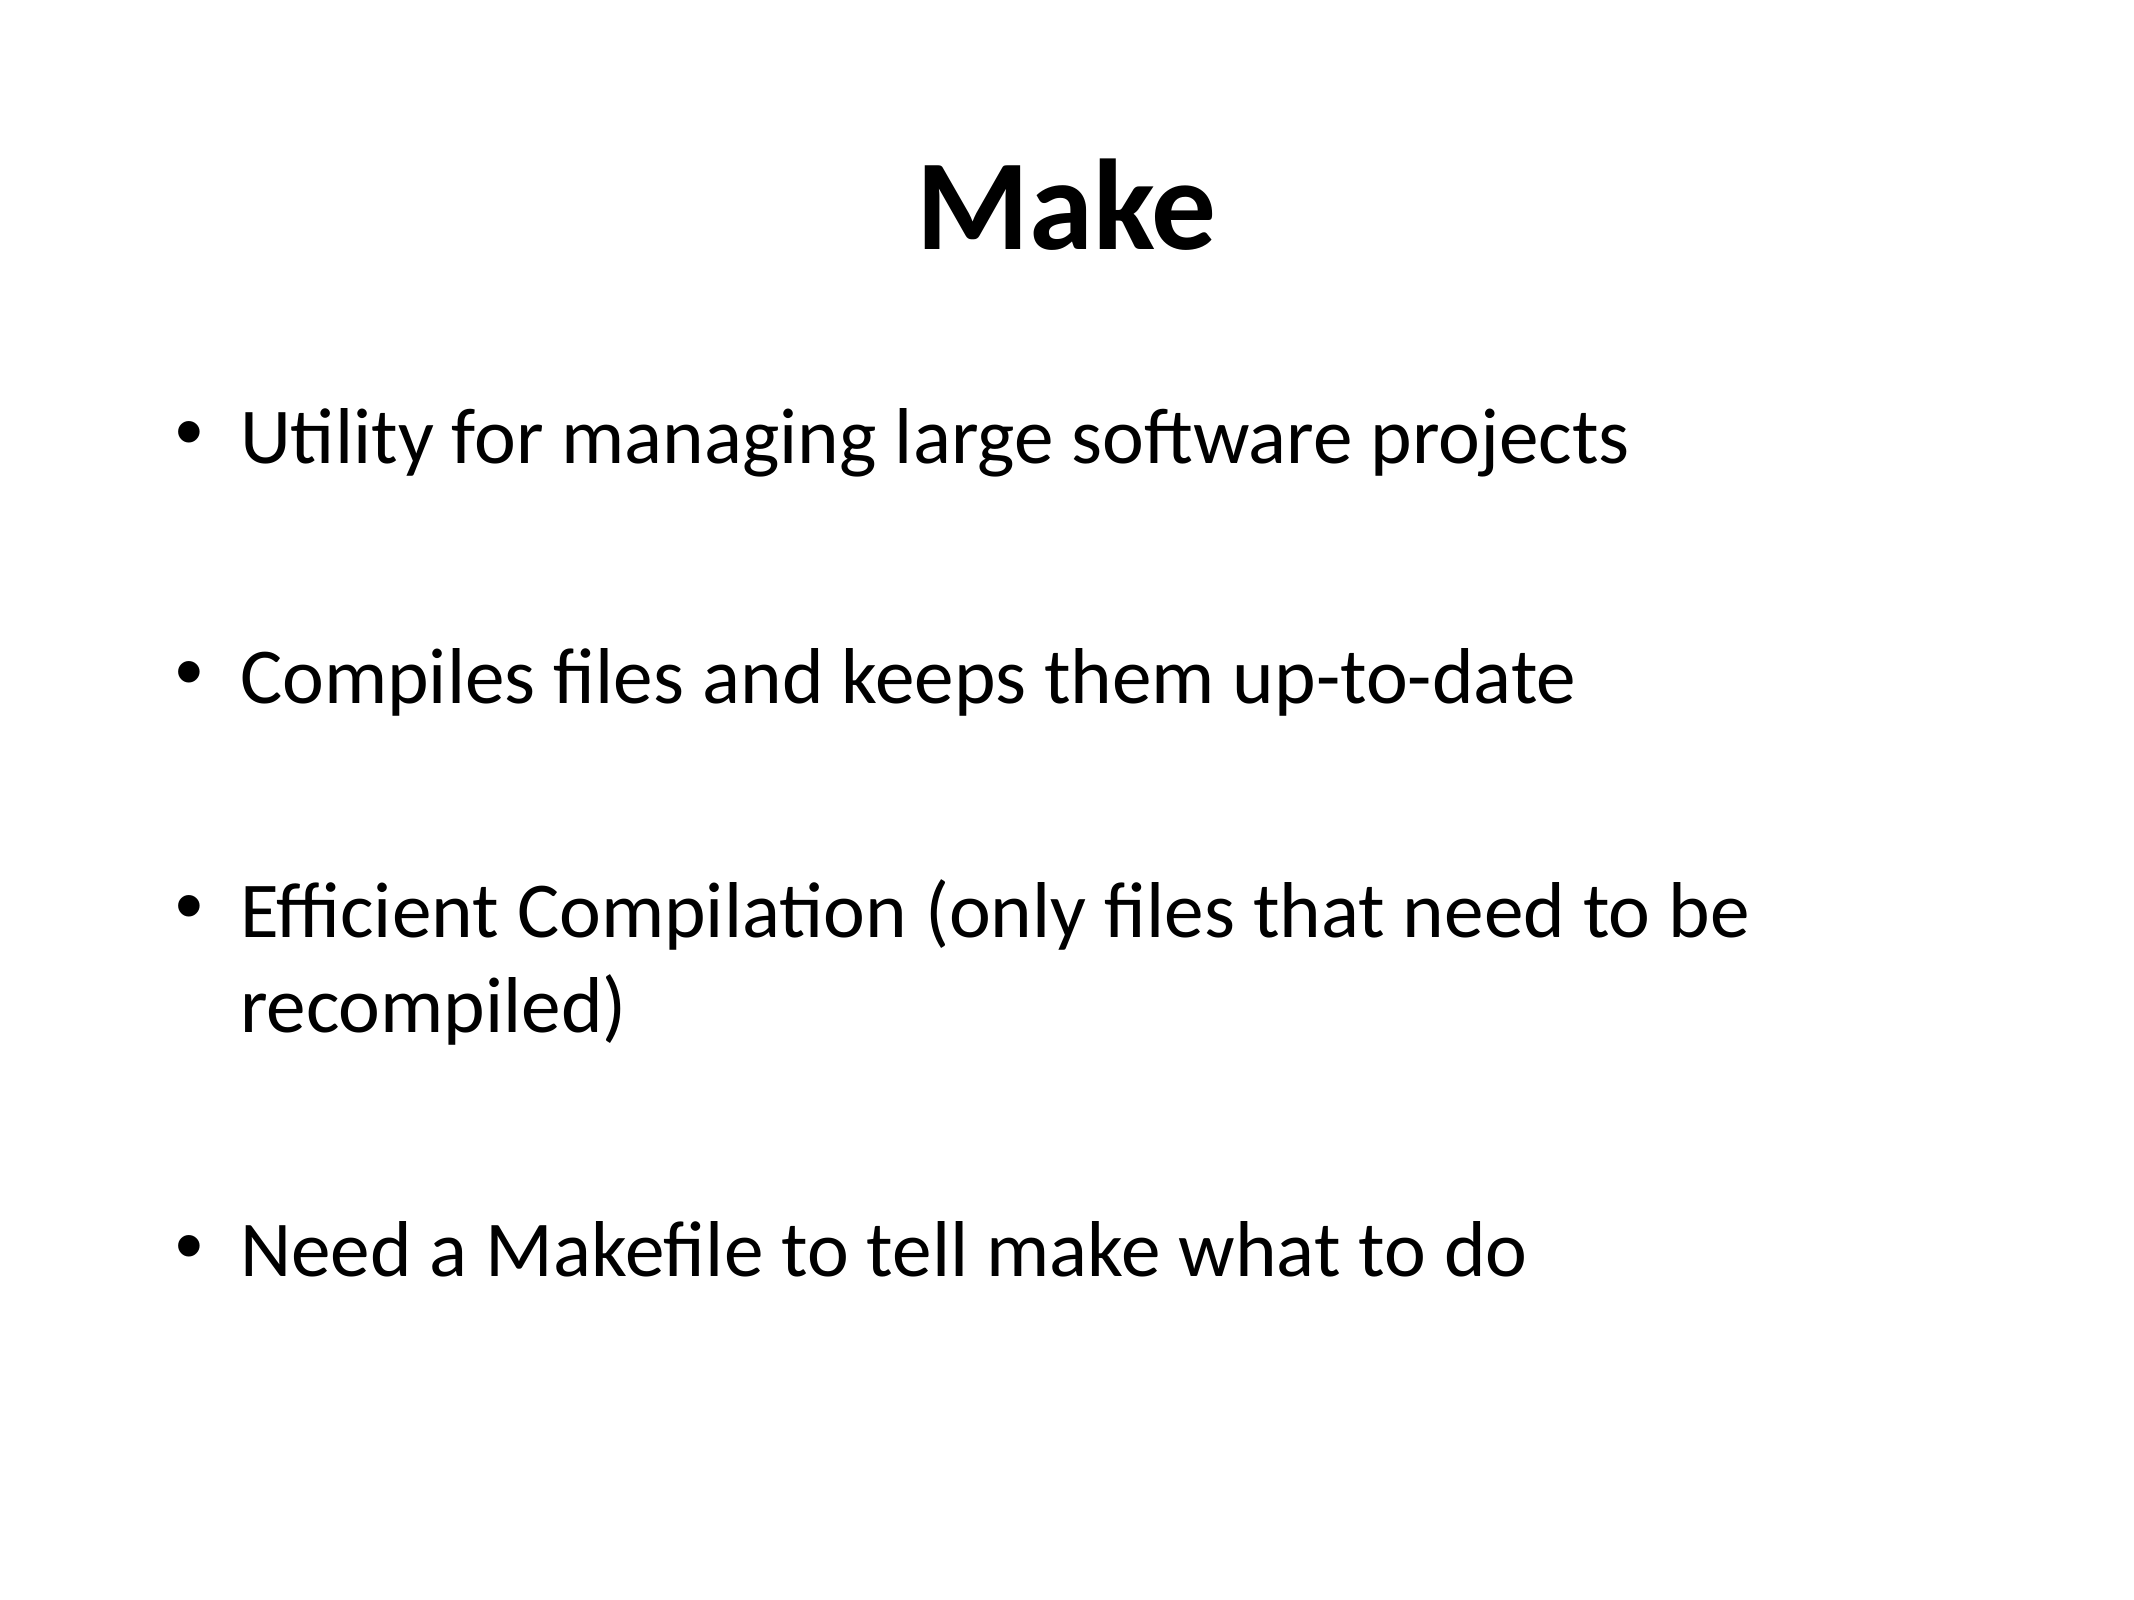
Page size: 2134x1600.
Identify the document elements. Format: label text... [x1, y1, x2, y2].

title Make [106, 63, 2028, 332]
list Utility for managing large software projects Compiles files and keeps them up-to-date Efficient Compilation (only files that need to be recompiled) Need a Makefile to tell make what to do [88, 372, 2033, 1430]
